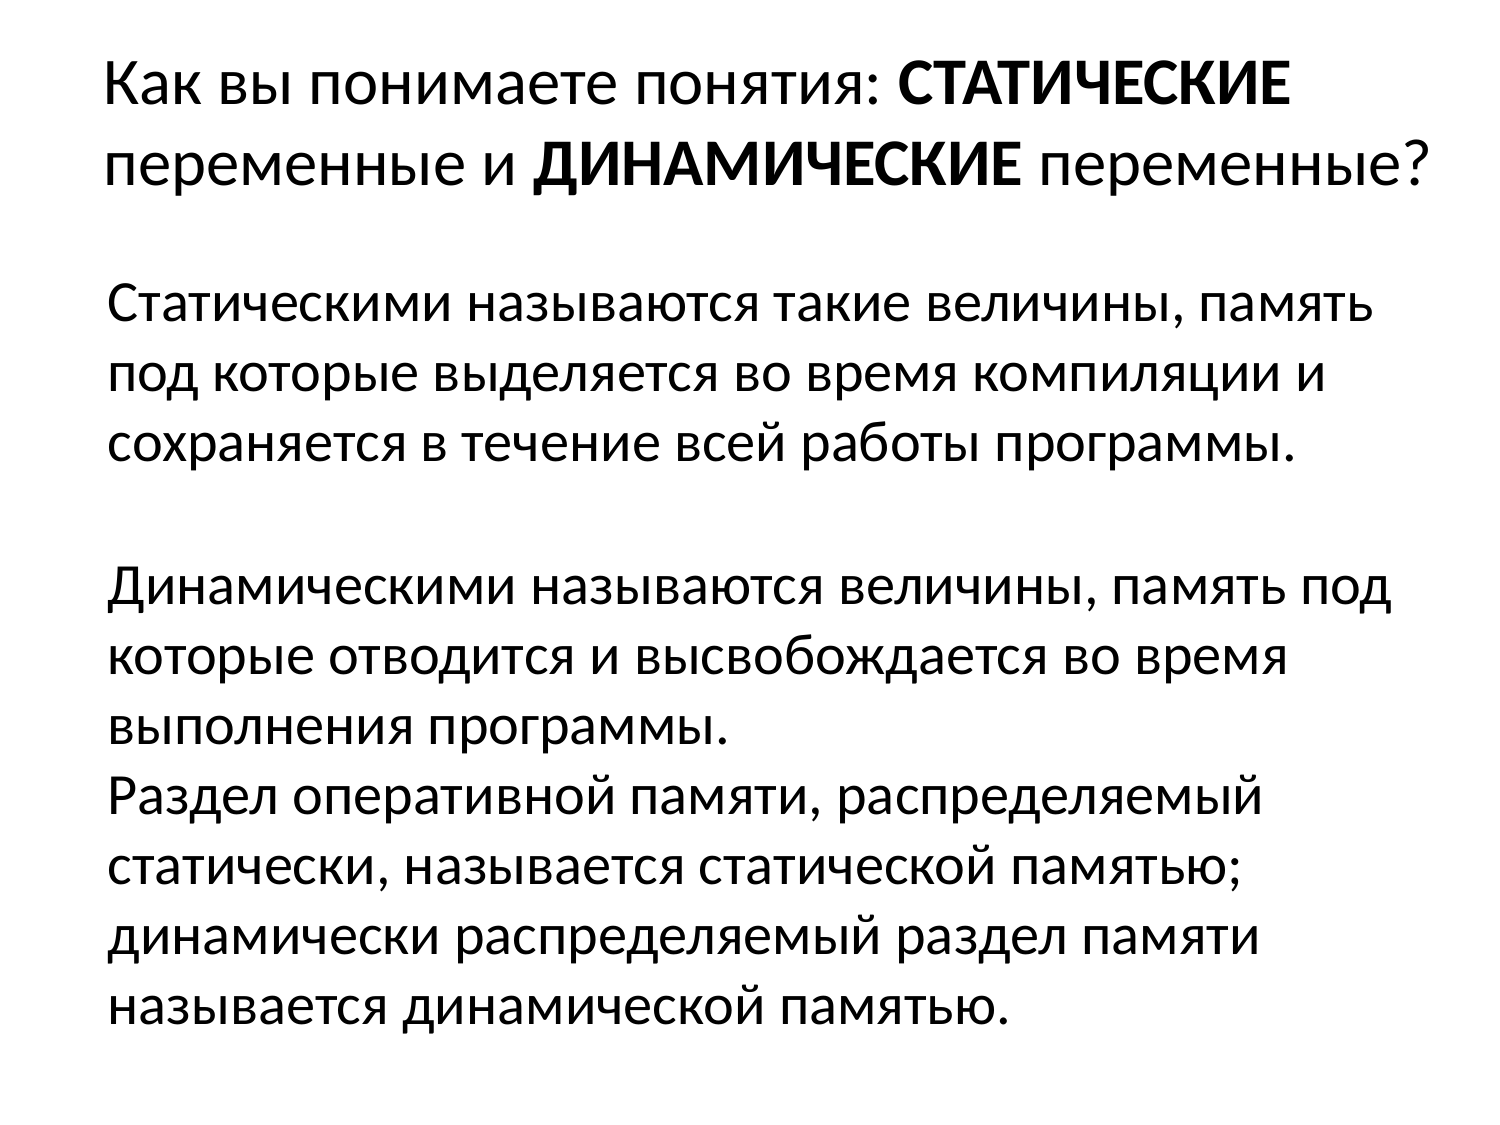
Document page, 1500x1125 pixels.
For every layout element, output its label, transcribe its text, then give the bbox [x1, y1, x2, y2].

text_box Статическими называются такие величины, память под которые выделяется во время компиляции и сохраняется в течение всей работы программы. [92, 255, 1404, 481]
text_box Как вы понимаете понятия: СТАТИЧЕСКИЕ переменные и ДИНАМИЧЕСКИЕ переменные? [88, 30, 1500, 206]
text_box Динамическими называются величины, память под которые отводится и высвобождается во время выполнения программы. Раздел оперативной памяти, распределяемый статически, называется статической памятью; динамически распределяемый раздел памяти называется динамической памятью. [92, 538, 1447, 1044]
